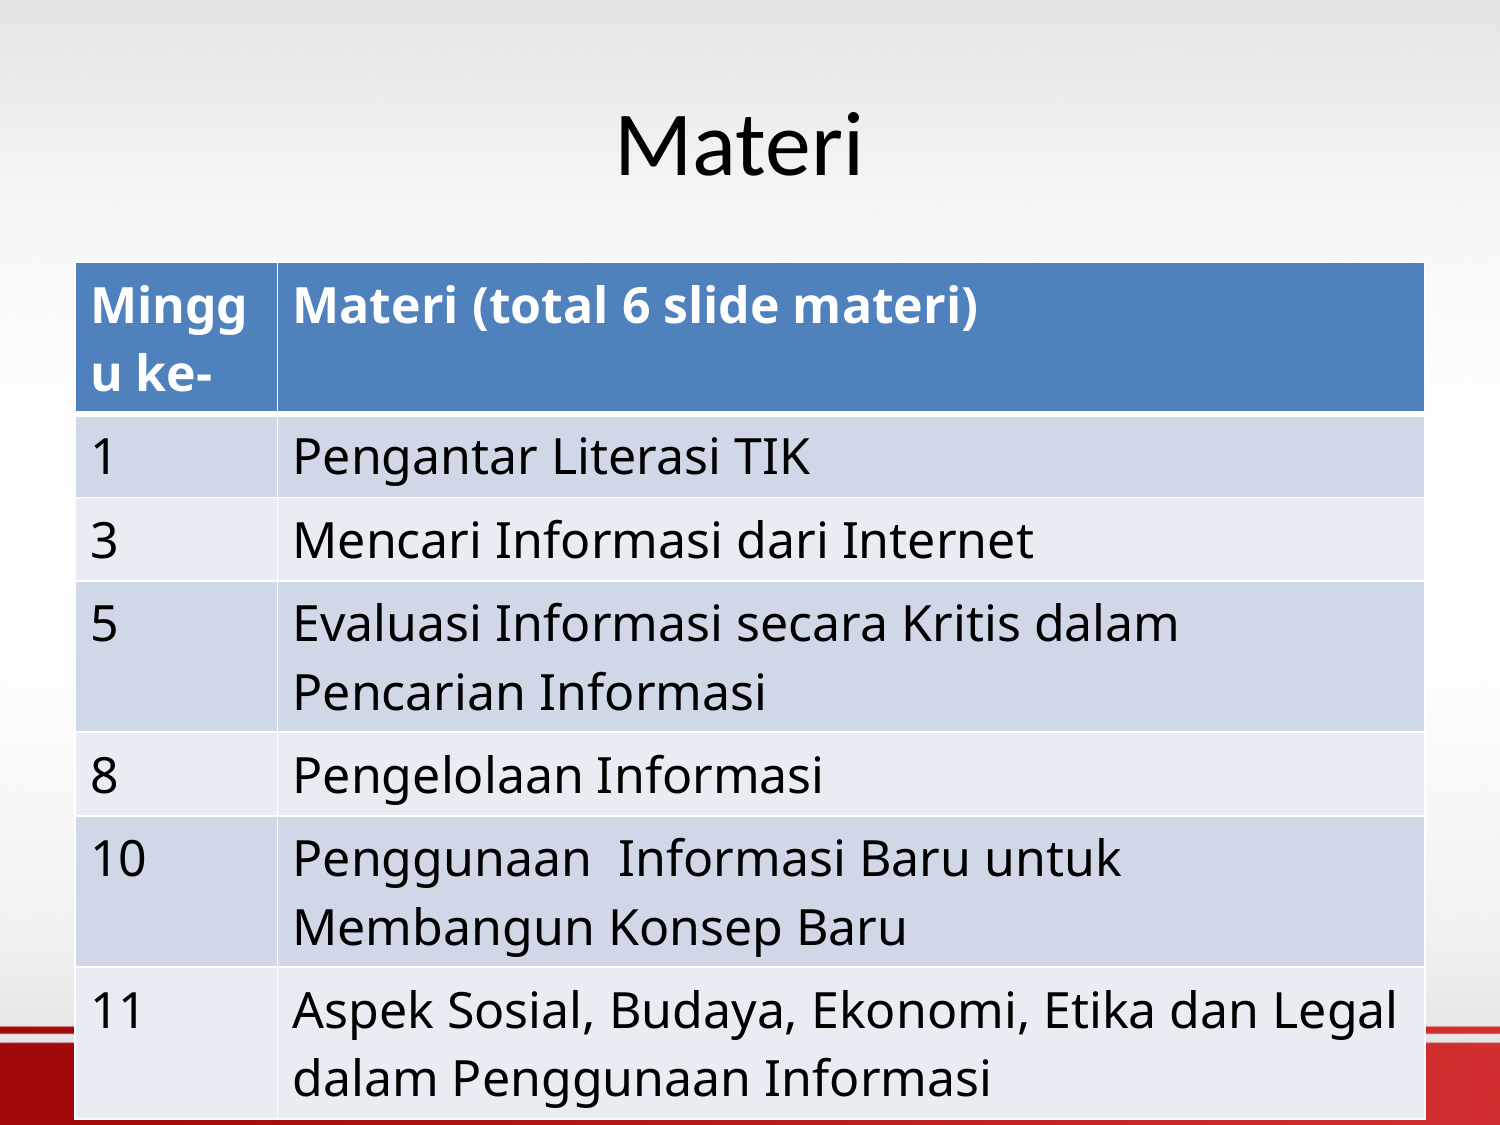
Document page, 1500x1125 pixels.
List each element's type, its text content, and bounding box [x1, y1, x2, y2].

table_cell Pengelolaan Informasi [278, 733, 1424, 815]
table_cell Pengantar Literasi TIK [278, 417, 1424, 497]
table_cell Evaluasi Informasi secara Kritis dalam Pencarian Informasi [278, 582, 1424, 731]
table_header Minggu ke- [76, 263, 277, 411]
table_cell Mencari Informasi dari Internet [278, 498, 1424, 580]
table_cell 11 [76, 968, 277, 1118]
table_cell Penggunaan Informasi Baru untuk Membangun Konsep Baru [278, 817, 1424, 966]
table_cell 3 [76, 498, 277, 580]
table_cell 1 [76, 417, 277, 497]
title Materi [75, 45, 1425, 233]
table_cell 5 [76, 582, 277, 731]
table_cell 8 [76, 733, 277, 815]
table_header Materi (total 6 slide materi) [278, 263, 1424, 411]
picture [0, 0, 1500, 1125]
table_cell 10 [76, 817, 277, 966]
table_cell Aspek Sosial, Budaya, Ekonomi, Etika dan Legal dalam Penggunaan Informasi [278, 968, 1424, 1118]
